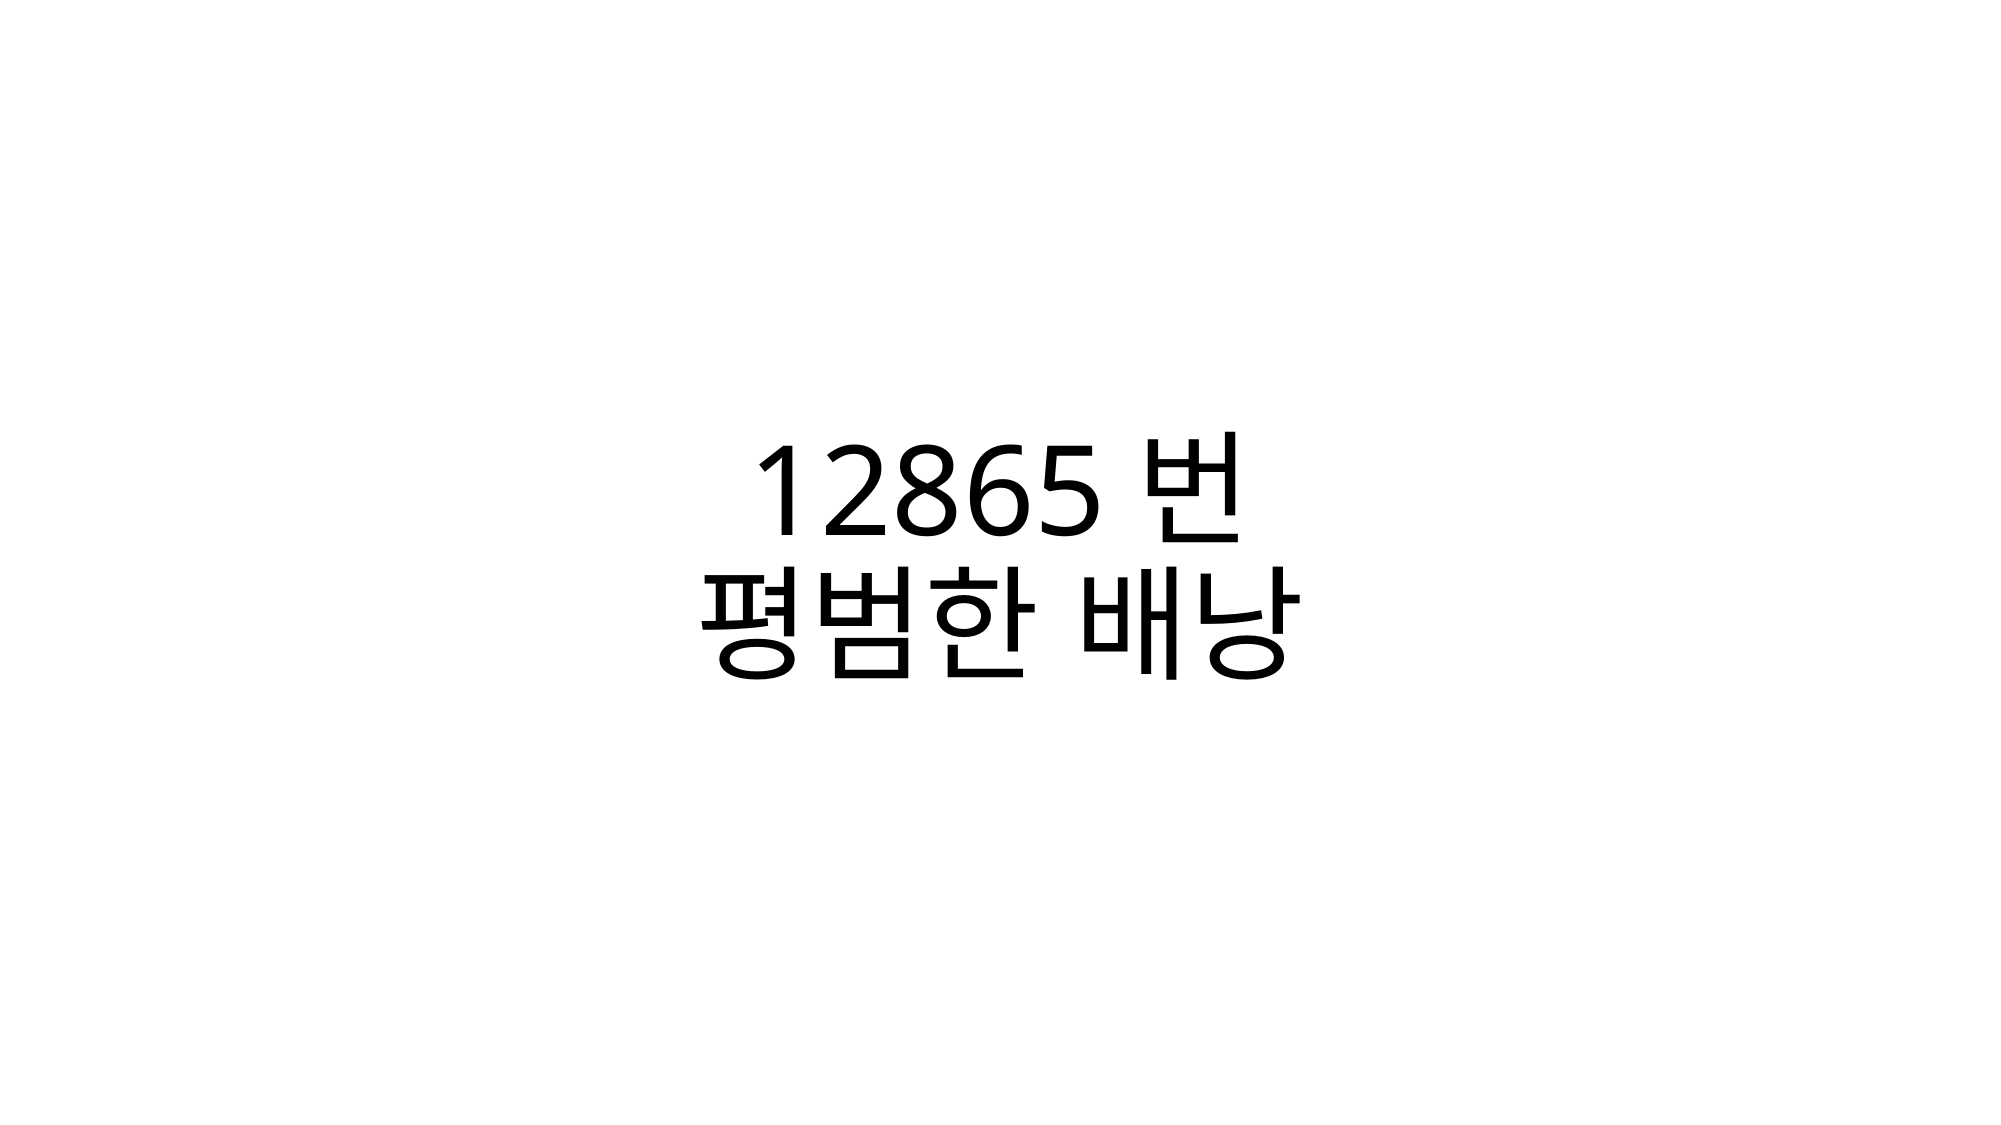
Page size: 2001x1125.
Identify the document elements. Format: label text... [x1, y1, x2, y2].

title 12865번 평범한 배낭 [249, 366, 1750, 759]
